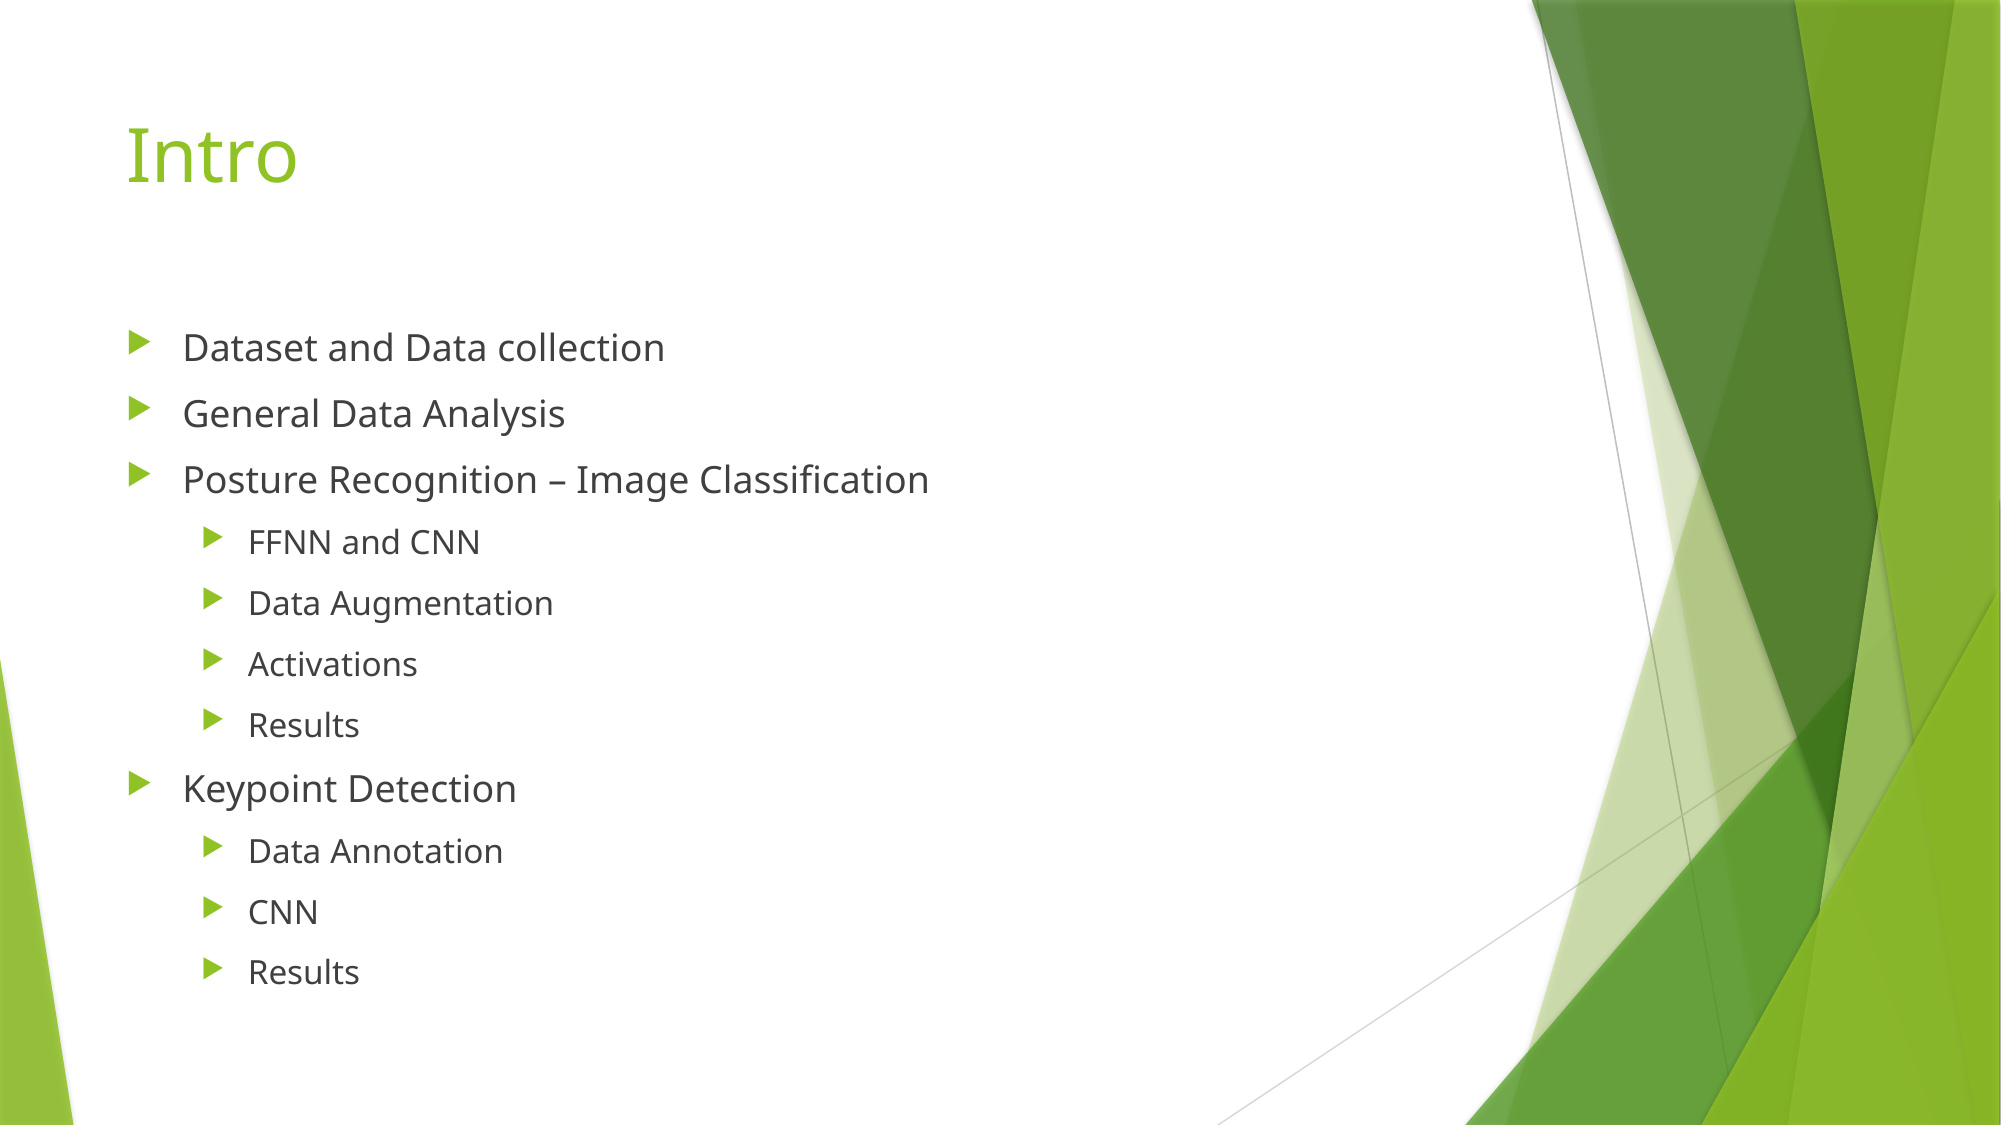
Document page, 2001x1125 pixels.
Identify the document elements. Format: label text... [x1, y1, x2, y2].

list Dataset and Data collection General Data Analysis Posture Recognition – Image Classification FFNN and CNN Data Augmentation Activations Results Keypoint Detection Data Annotation CNN Results [111, 316, 1522, 1025]
title Intro [111, 99, 1522, 316]
